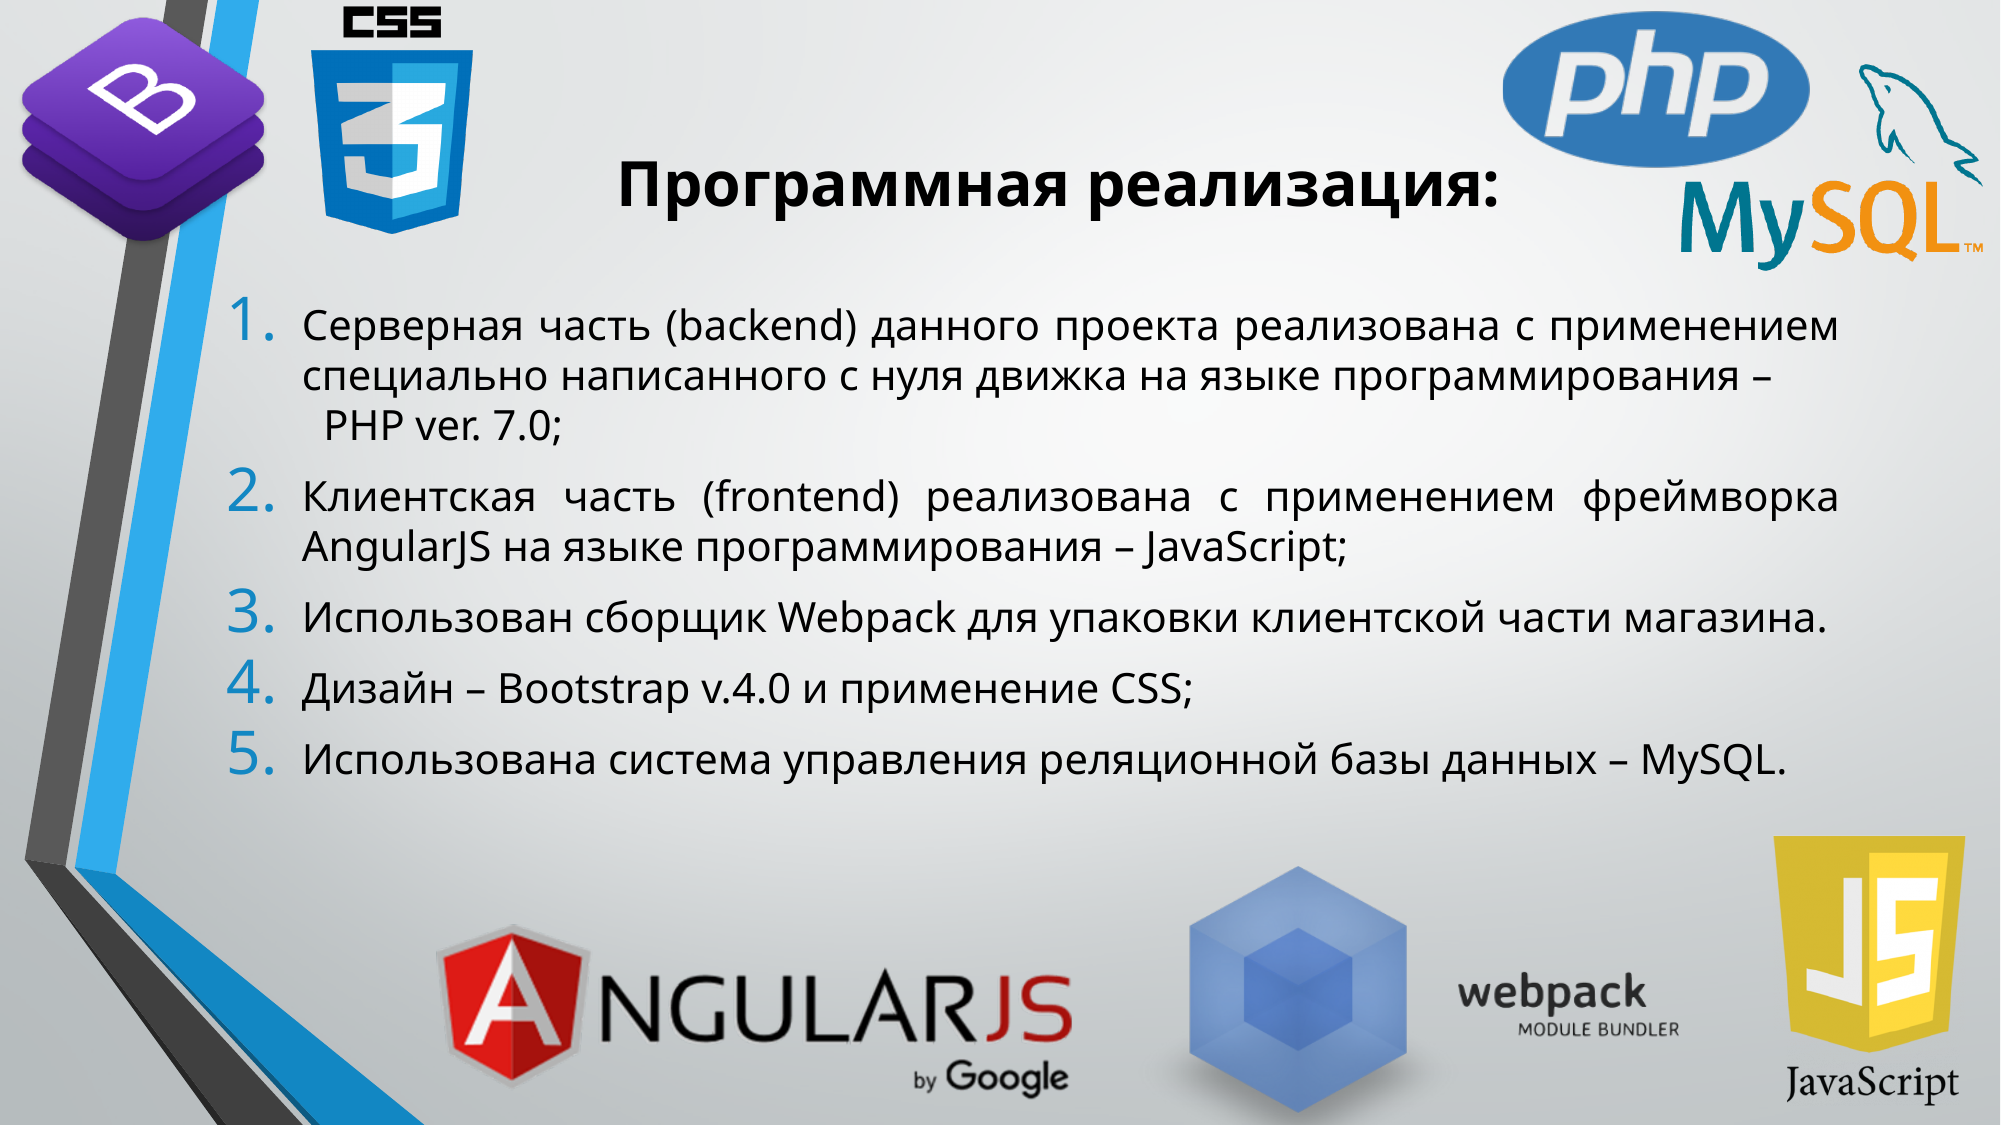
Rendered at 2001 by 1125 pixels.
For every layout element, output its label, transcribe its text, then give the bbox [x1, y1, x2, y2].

picture [1136, 866, 1680, 1125]
list Программная реализация: Серверная часть (backend) данного проекта реализована с применением специально написанного с нуля движка на языке программирования – PHP ver. 7.0; Клиентская часть (frontend) реализована с применением фреймворка AngularJS на языке программирования – JavaScript; Использован сборщик Webpack для упаковки клиентской части магазина. Дизайн – Bootstrap v.4.0 и применение CSS; Использована система управления реляционной базы данных – MySQL. [211, 44, 1856, 1053]
picture [422, 866, 1089, 1125]
picture [1502, 2, 1990, 281]
picture [1767, 827, 1971, 1113]
picture [17, 10, 268, 250]
picture [310, 6, 473, 234]
